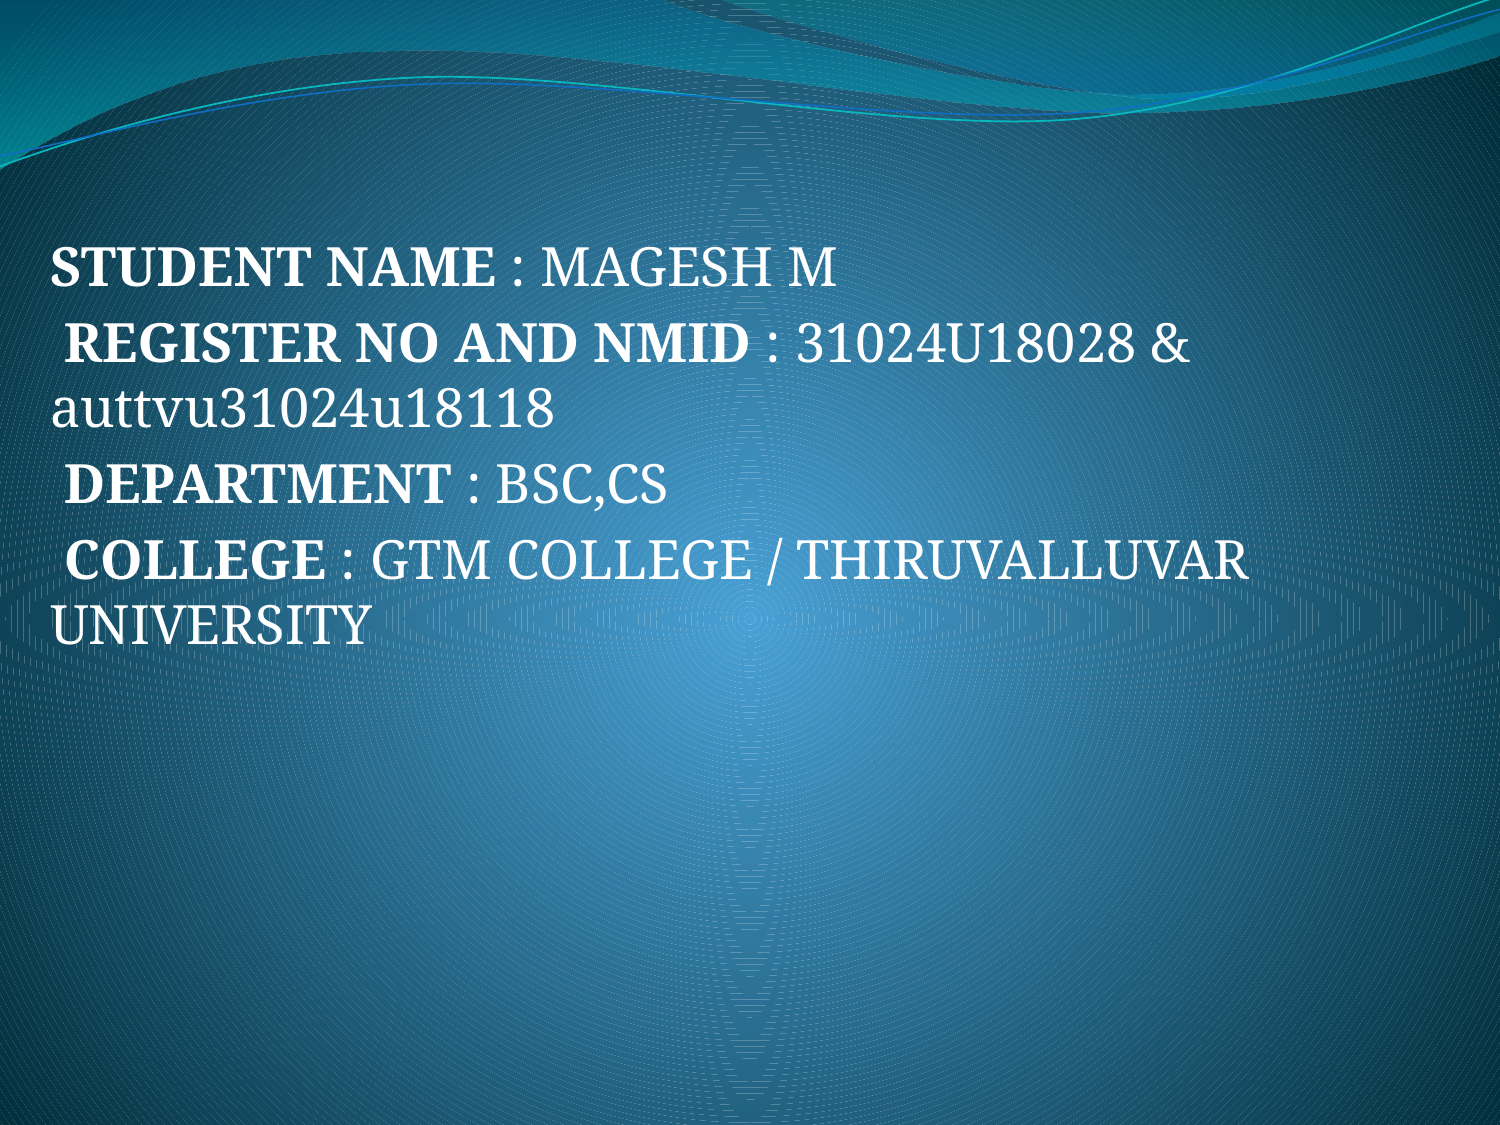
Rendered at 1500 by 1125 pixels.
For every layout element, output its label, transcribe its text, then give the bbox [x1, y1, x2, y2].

subtitle STUDENT NAME : MAGESH M REGISTER NO AND NMID : 31024U18028 & auttvu31024u18118 DEPARTMENT : BSC,CS COLLEGE : GTM COLLEGE / THIRUVALLUVAR UNIVERSITY [50, 224, 1500, 725]
